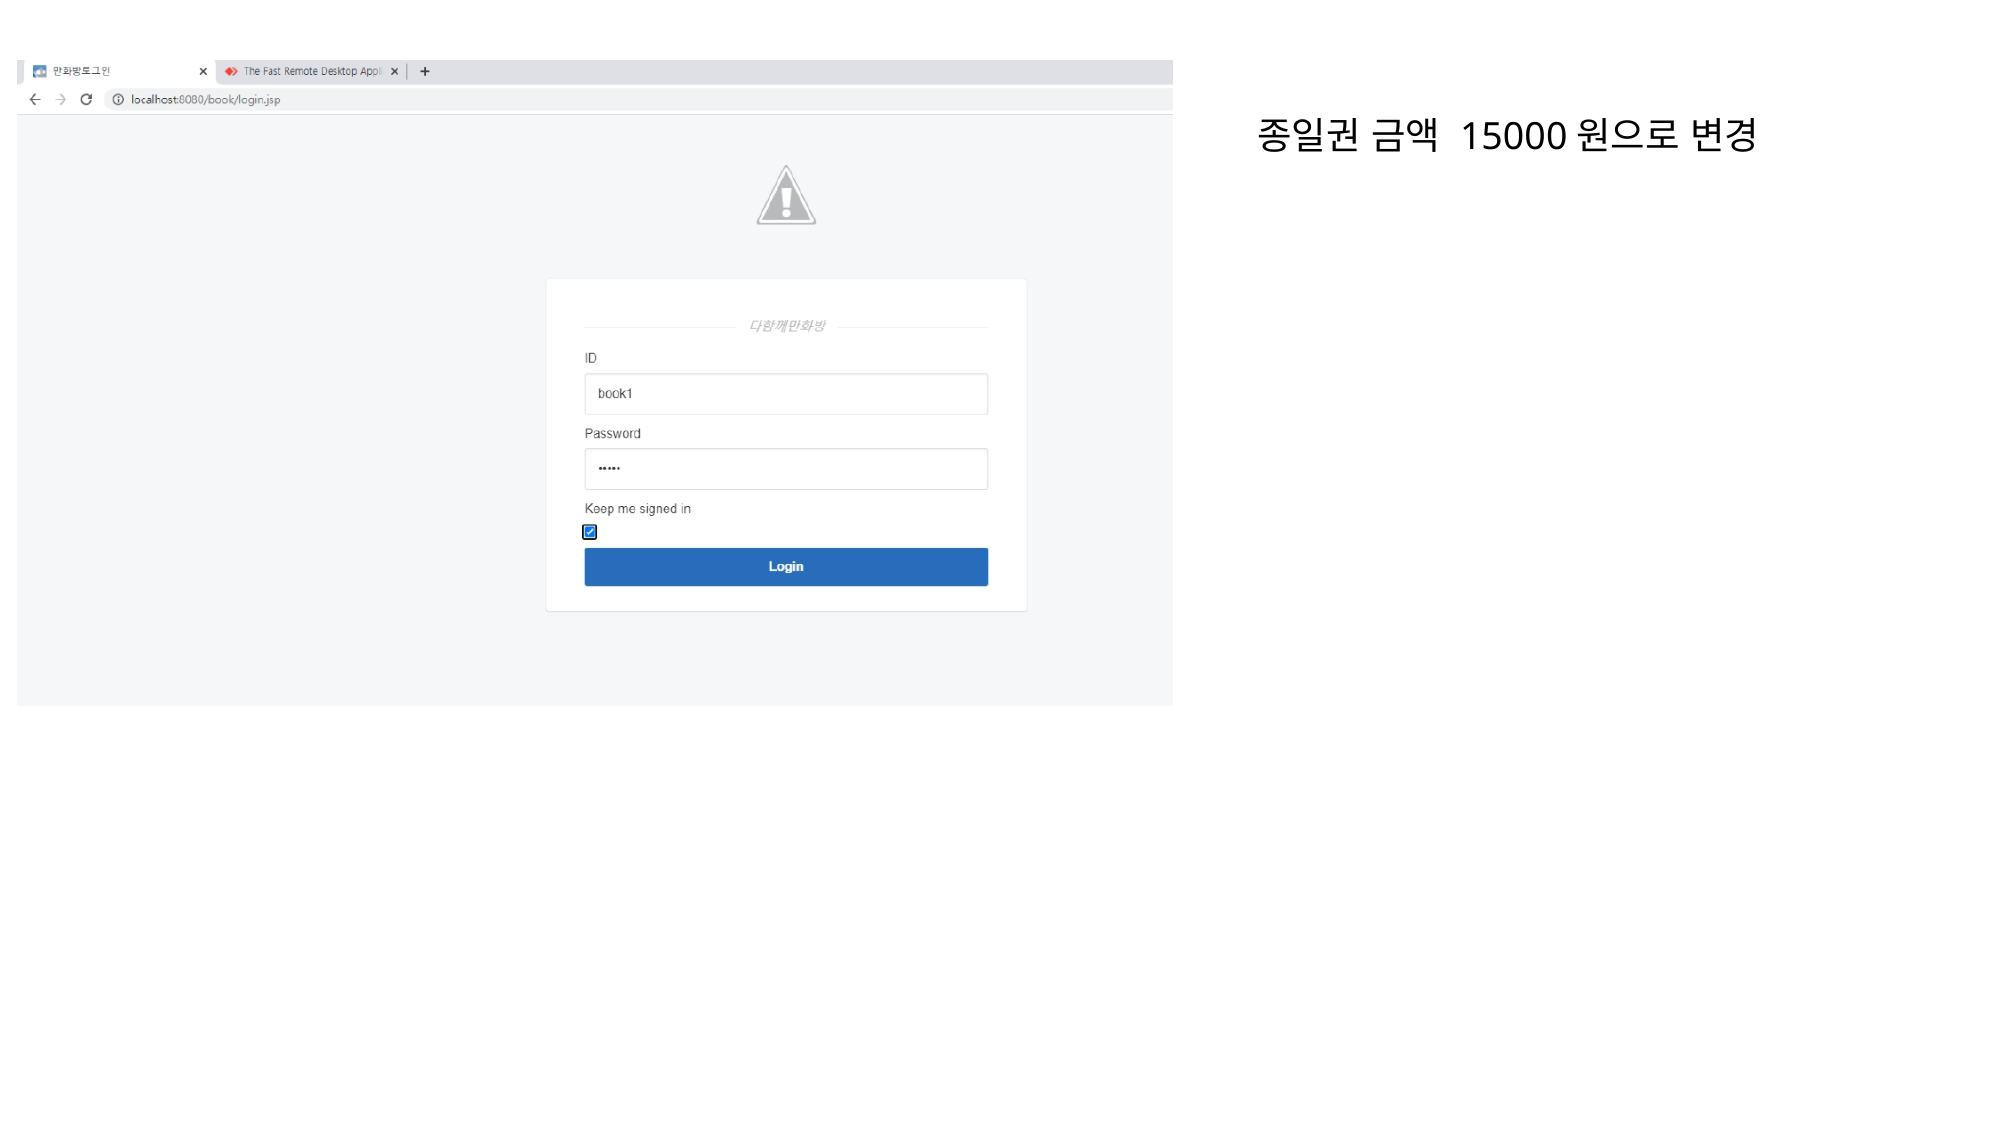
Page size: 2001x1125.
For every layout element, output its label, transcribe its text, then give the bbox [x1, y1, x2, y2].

picture [17, 60, 1173, 706]
text_box 종일권 금액 15000원으로 변경 [1242, 104, 1818, 165]
